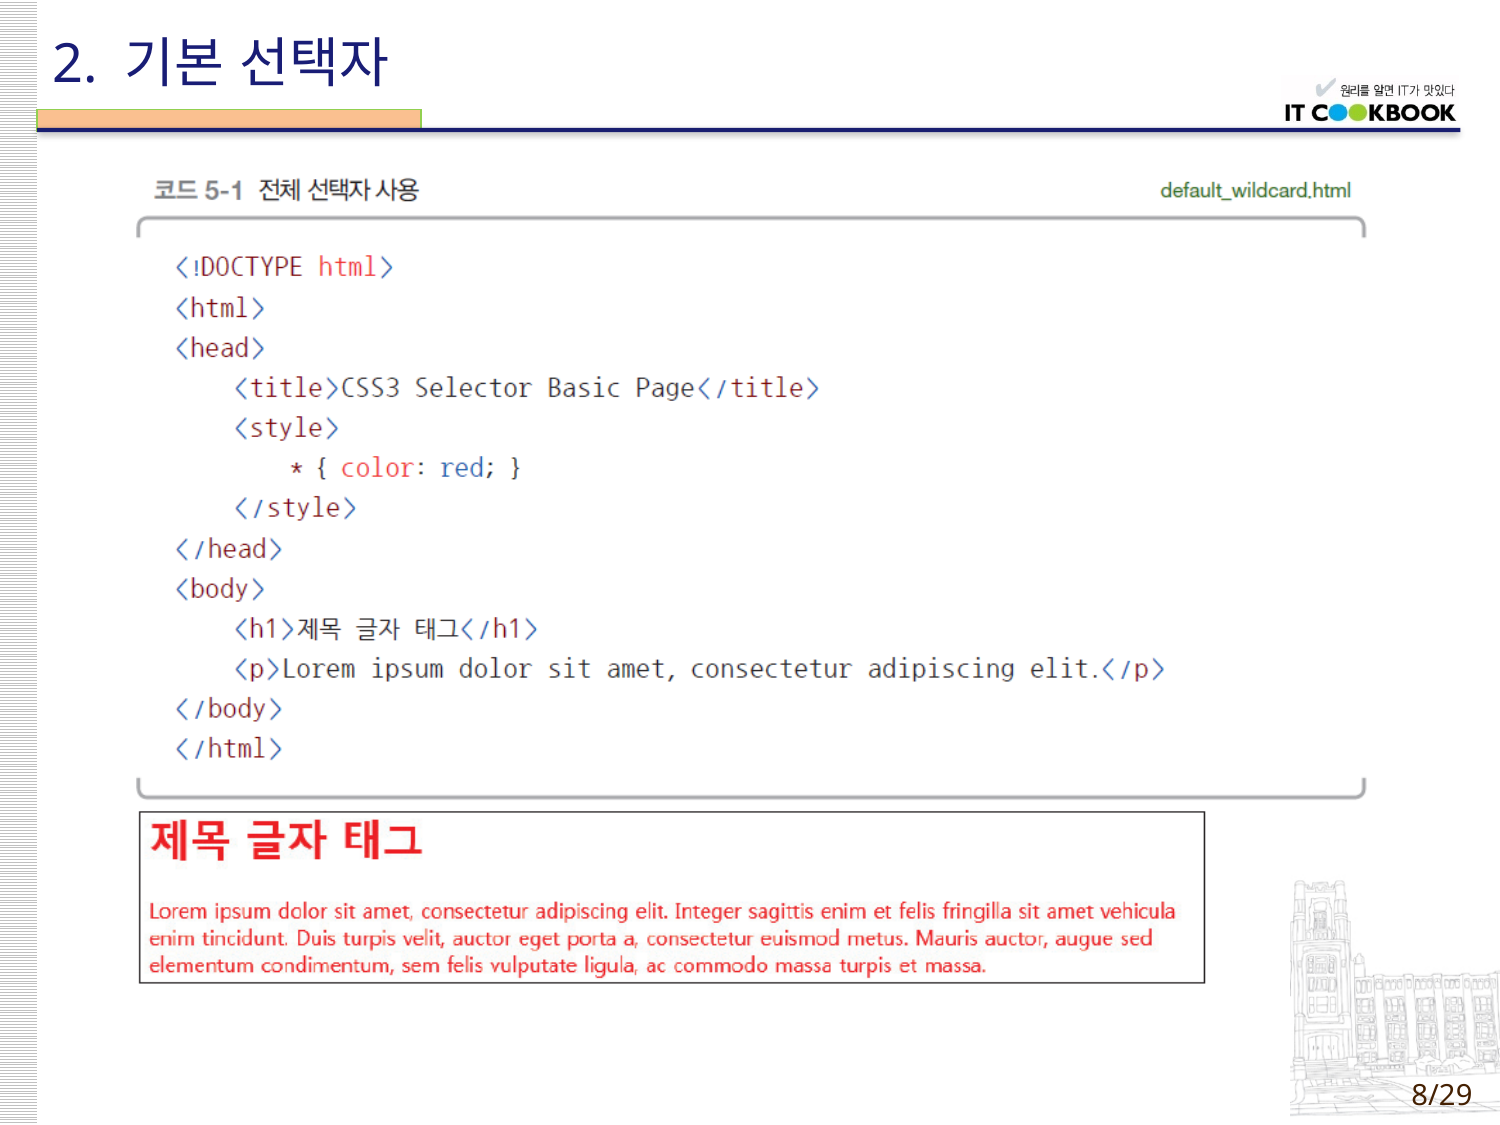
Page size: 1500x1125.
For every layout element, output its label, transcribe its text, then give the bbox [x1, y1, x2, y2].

picture [1290, 874, 1500, 1125]
picture [1281, 75, 1459, 123]
picture [135, 810, 1211, 988]
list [135, 173, 1369, 804]
title 2. 기본 선택자 [37, 13, 1278, 109]
